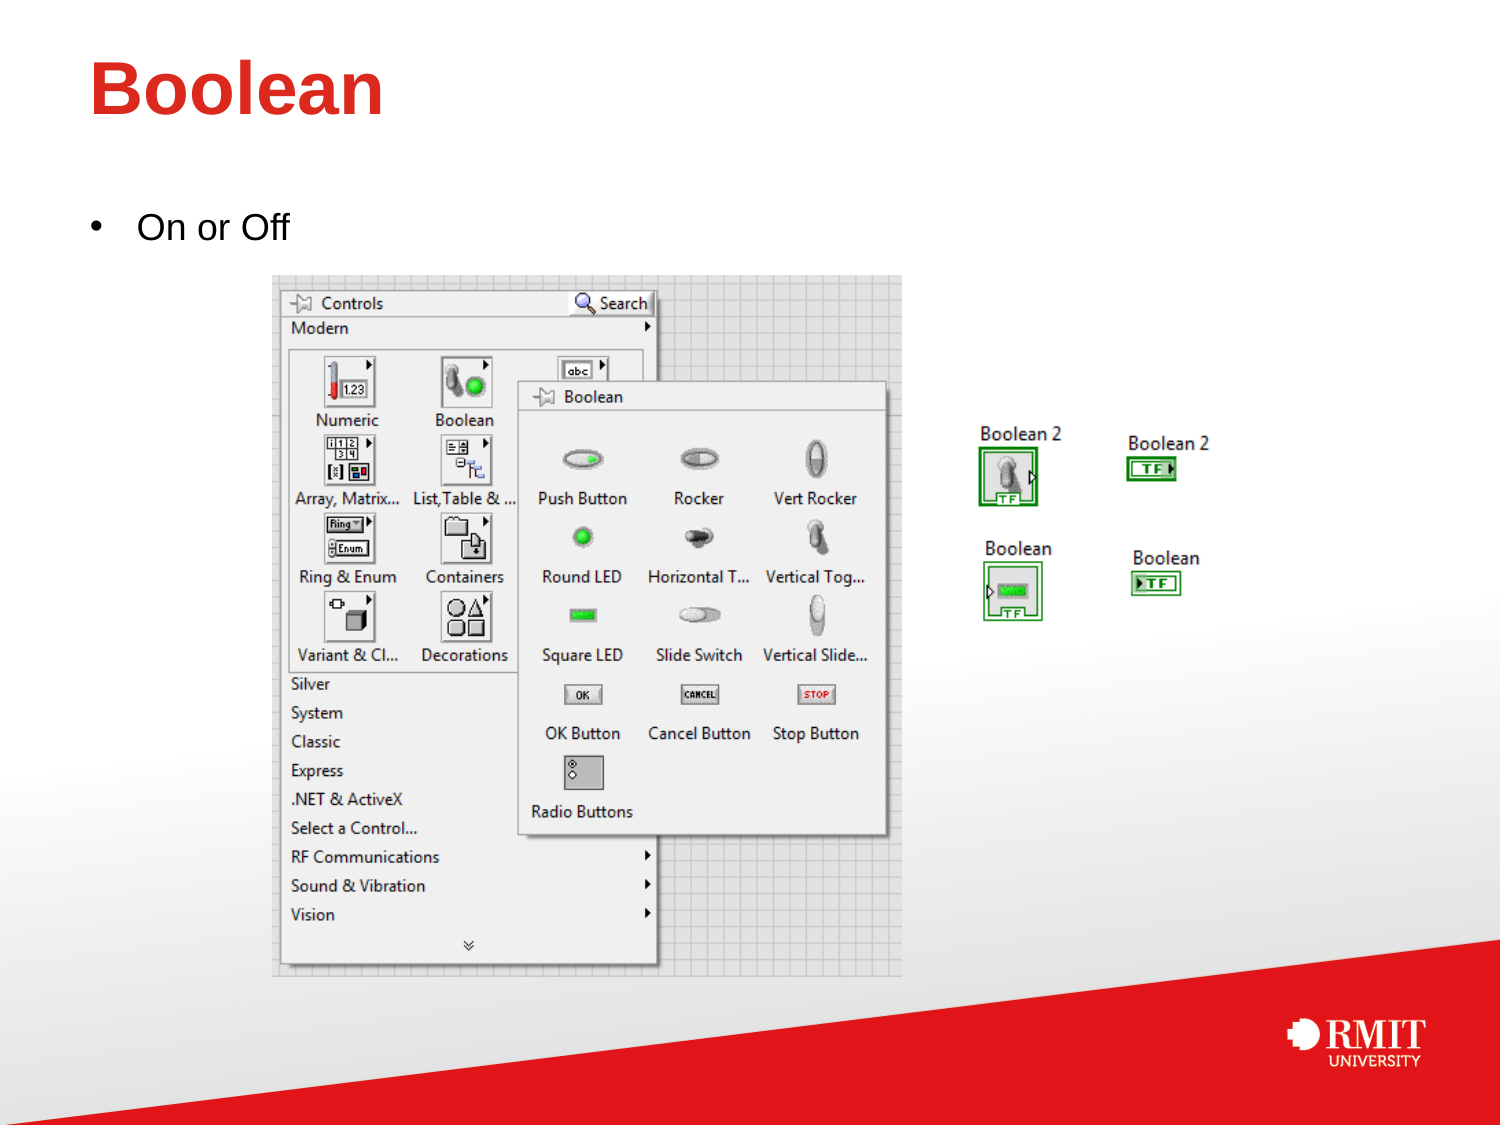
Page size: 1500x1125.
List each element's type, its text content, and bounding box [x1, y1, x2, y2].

picture [0, 0, 1500, 1125]
title Boolean [75, 72, 1425, 157]
list On or Off [75, 195, 1425, 924]
